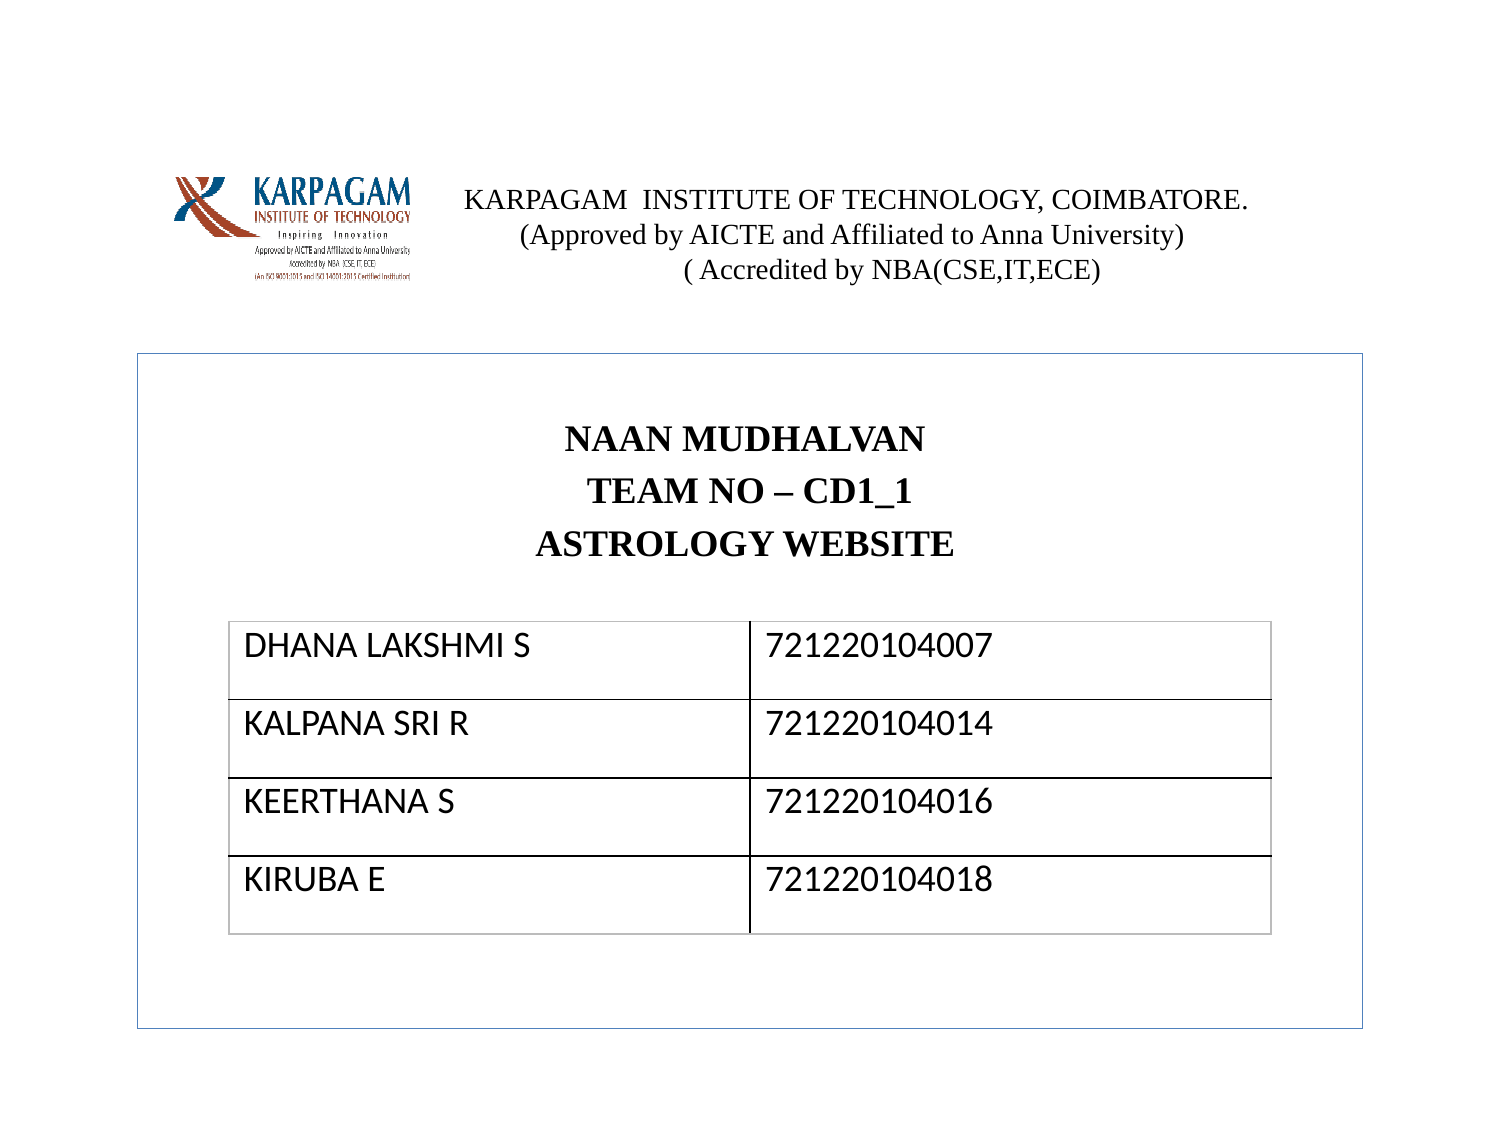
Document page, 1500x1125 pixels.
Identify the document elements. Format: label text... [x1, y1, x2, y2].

subtitle NAAN MUDHALVAN TEAM NO – CD1_1 ASTROLOGY WEBSITE [137, 353, 1363, 1029]
table_header DHANA LAKSHMI S [230, 622, 749, 699]
table_cell KEERTHANA S [230, 779, 749, 855]
table_cell 721220104018 [751, 857, 1270, 933]
table_cell KALPANA SRI R [230, 700, 749, 777]
title KARPAGAM INSTITUTE OF TECHNOLOGY, COIMBATORE. (Approved by AICTE and Affiliated to Anna University) ( Accredited by NBA(CSE,IT,ECE) [212, 112, 1500, 354]
table_cell 721220104016 [751, 779, 1270, 855]
table_cell KIRUBA E [230, 857, 749, 933]
table_cell 721220104014 [751, 700, 1270, 777]
picture [174, 177, 410, 282]
table_header 721220104007 [751, 622, 1270, 699]
